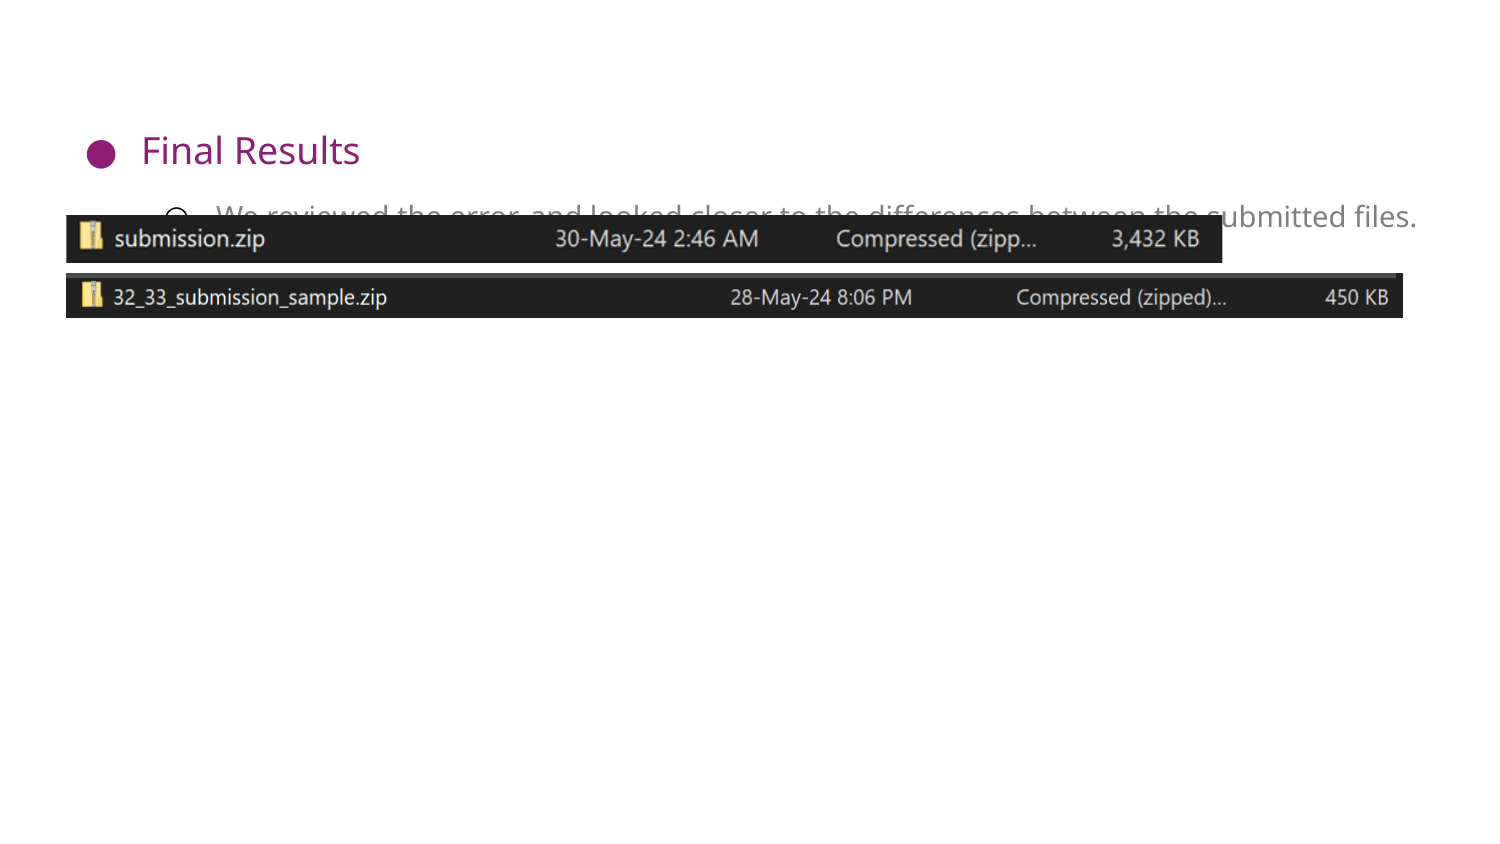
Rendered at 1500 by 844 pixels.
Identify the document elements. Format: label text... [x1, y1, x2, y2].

list Final Results We reviewed the error, and looked closer to the differences between the submitted files. [51, 84, 1449, 750]
picture [66, 214, 1223, 263]
picture [65, 273, 1403, 318]
